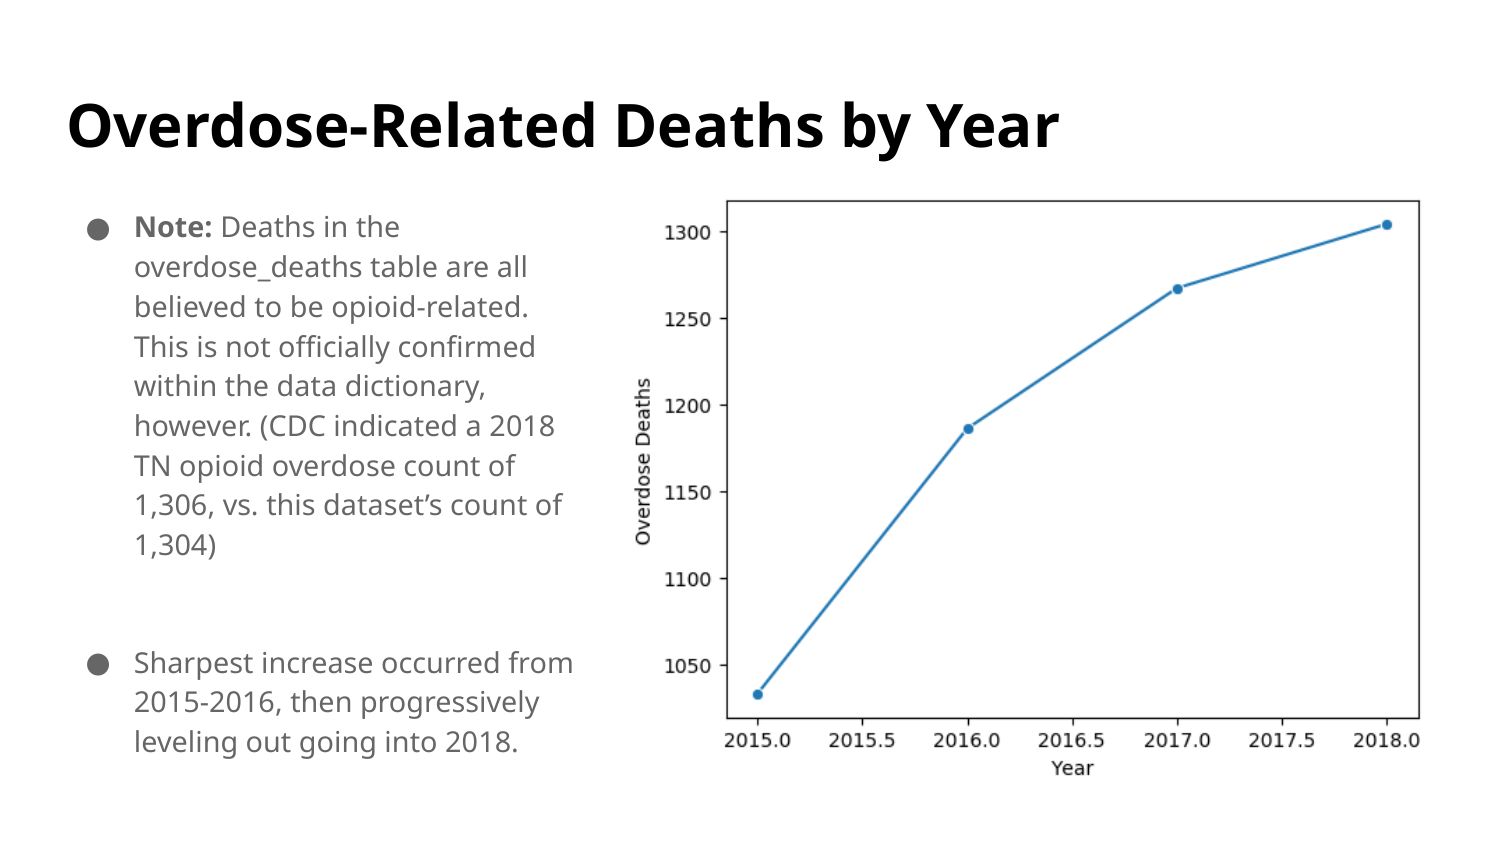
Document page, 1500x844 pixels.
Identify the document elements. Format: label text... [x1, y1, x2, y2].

list Note: Deaths in the overdose_deaths table are all believed to be opioid-related. This is not officially confirmed within the data dictionary, however. (CDC indicated a 2018 TN opioid overdose count of 1,306, vs. this dataset’s count of 1,304) Sharpest increase occurred from 2015-2016, then progressively leveling out going into 2018. [51, 189, 593, 806]
picture [621, 188, 1434, 792]
title Overdose-Related Deaths by Year [51, 72, 1449, 176]
